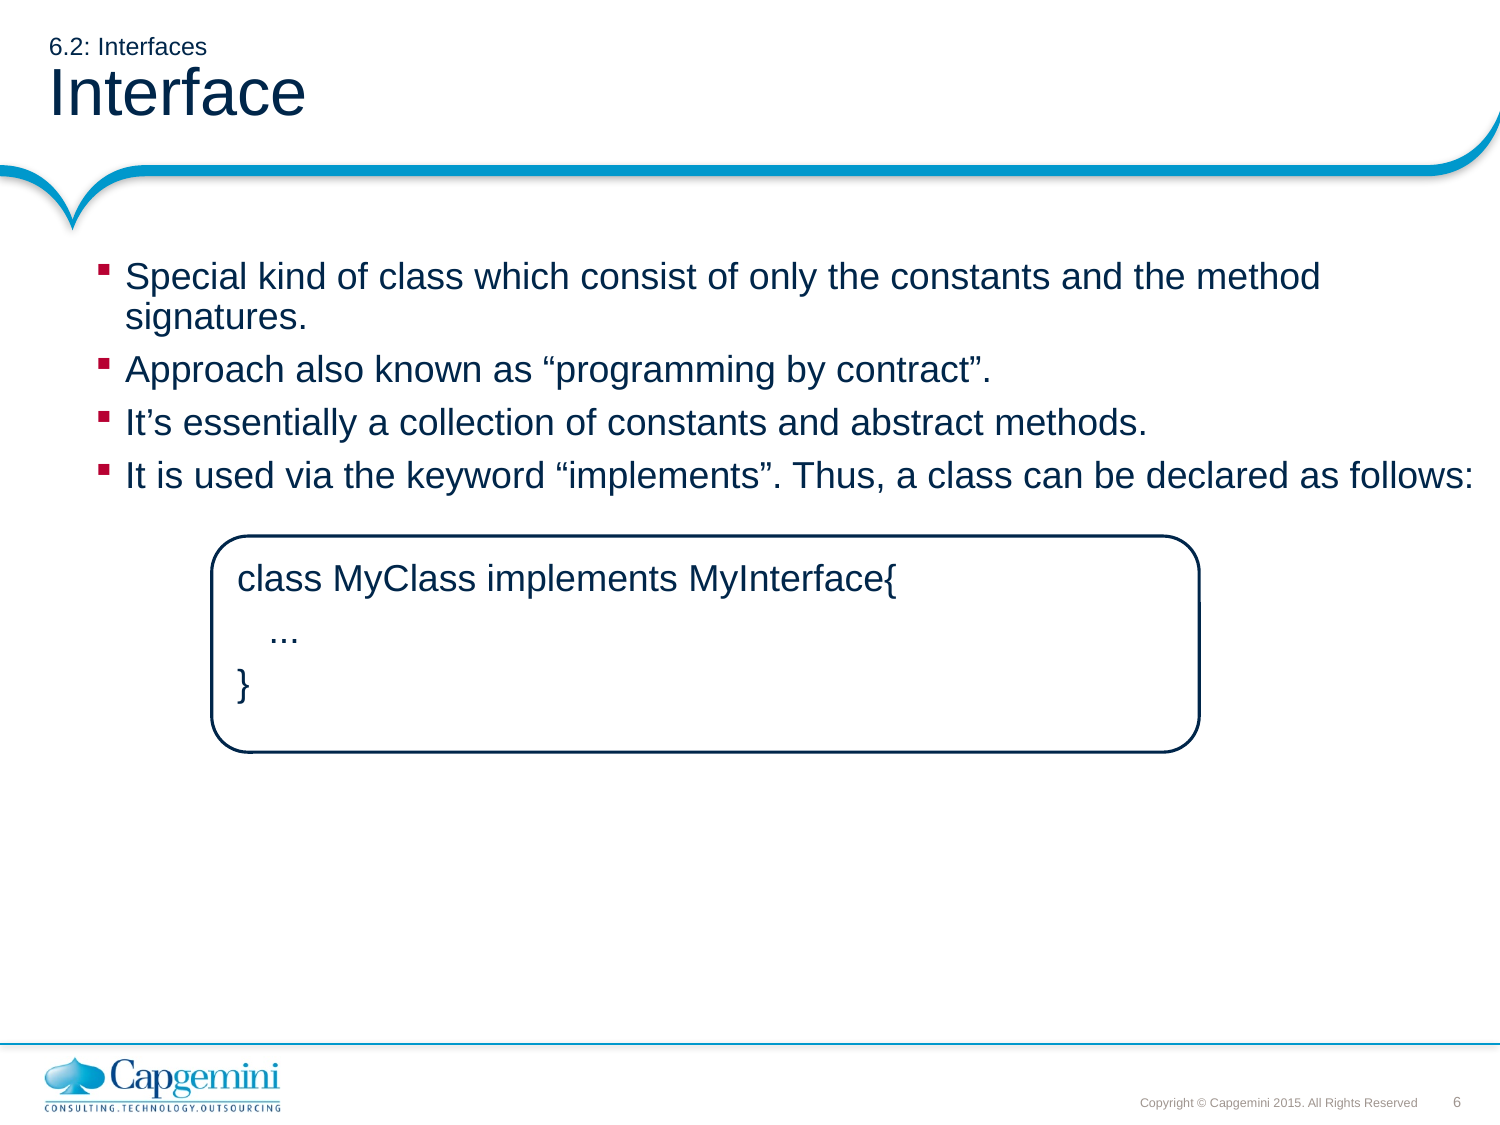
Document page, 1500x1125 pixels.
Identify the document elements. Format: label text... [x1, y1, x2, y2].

list Special kind of class which consist of only the constants and the method signatures. Approach also known as “programming by contract”. It’s essentially a collection of constants and abstract methods. It is used via the keyword “implements”. Thus, a class can be declared as follows: [48, 245, 1500, 1007]
picture [44, 1056, 281, 1113]
title 6.2: Interfaces Interface [0, 0, 1500, 165]
text_box class MyClass implements MyInterface{ ... } [211, 536, 1200, 753]
